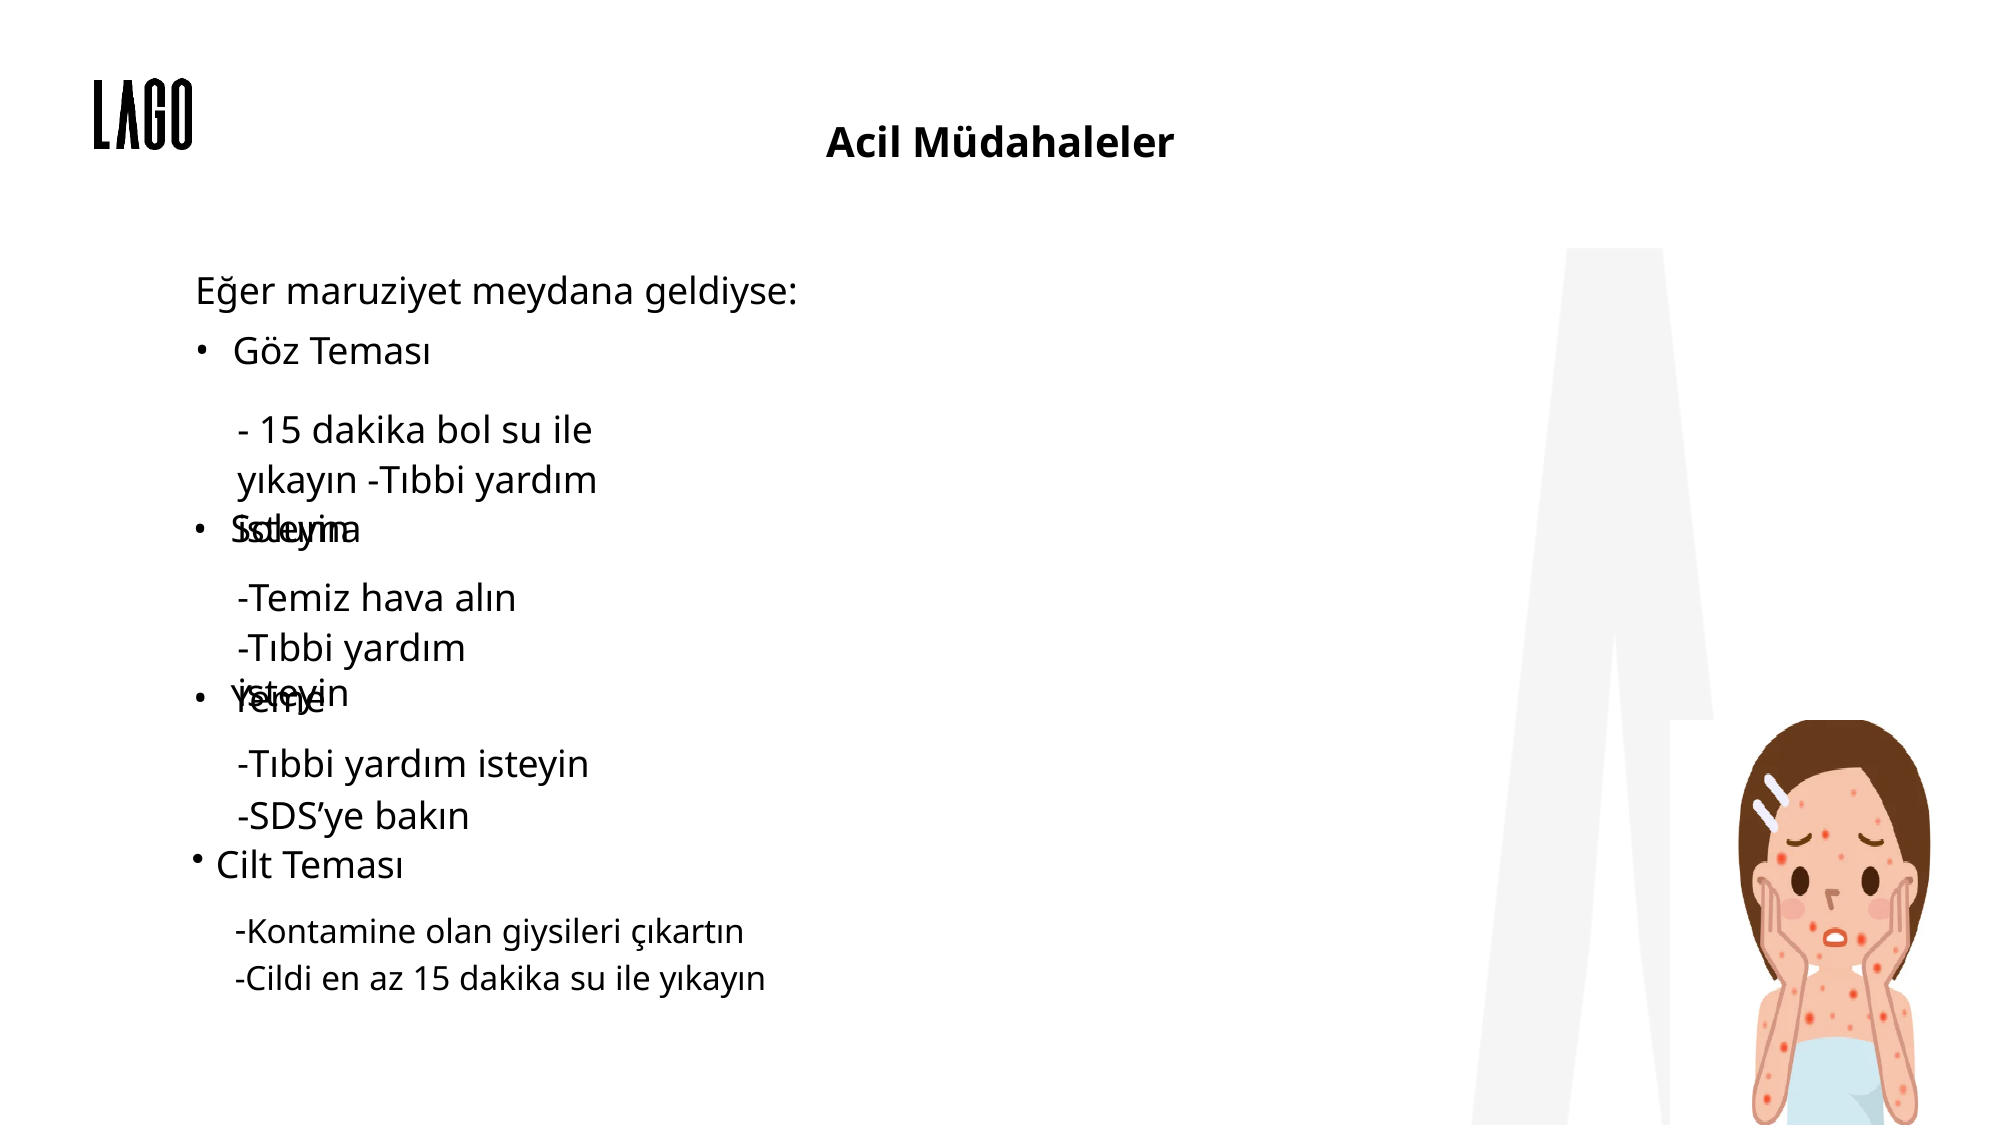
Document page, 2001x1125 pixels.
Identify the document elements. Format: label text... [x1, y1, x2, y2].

picture [1471, 248, 2000, 1125]
text_box Yeme [191, 672, 338, 720]
text_box -Tıbbi yardım isteyin -SDS’ye bakın [235, 733, 613, 838]
picture [94, 78, 192, 150]
text_box Eğer maruziyet meydana geldiyse: Göz Teması [191, 248, 893, 372]
text_box Acil Müdahaleler [682, 113, 1318, 167]
text_box Soluma [191, 503, 371, 551]
text_box - 15 dakika bol su ile yıkayın -Tıbbi yardım isteyin [235, 398, 661, 551]
text_box -Kontamine olan giysileri çıkartın -Cildi en az 15 dakika su ile yıkayın [232, 898, 778, 997]
text_box -Temiz hava alın -Tıbbi yardım isteyin [235, 566, 558, 714]
text_box Cilt Teması [191, 838, 422, 886]
